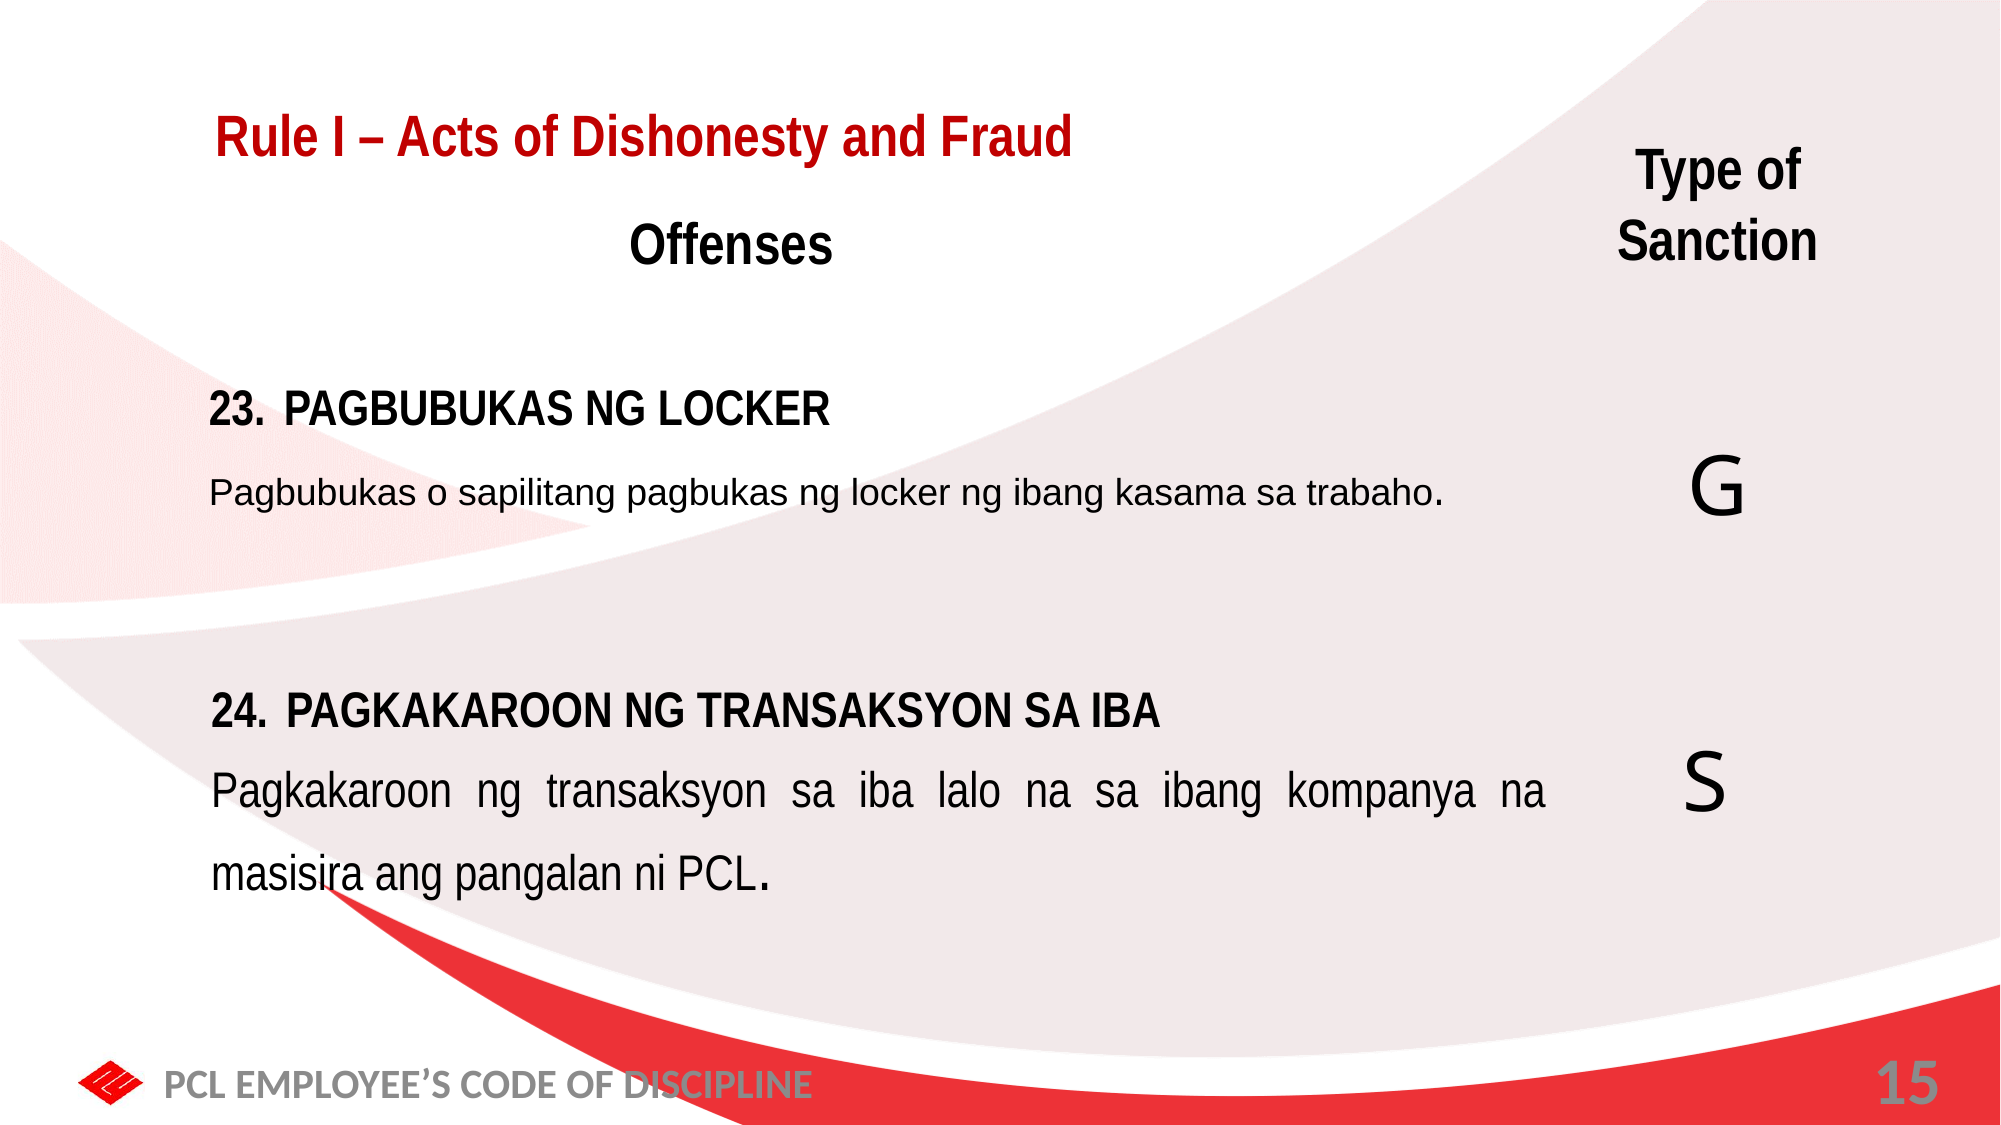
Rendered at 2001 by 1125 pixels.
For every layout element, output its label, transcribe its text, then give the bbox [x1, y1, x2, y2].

picture [0, 0, 2001, 1125]
text_box Offenses [539, 193, 849, 284]
text_box PAGBUBUKAS NG LOCKER Pagbubukas o sapilitang pagbukas ng locker ng ibang kasama sa trabaho. [194, 363, 1559, 524]
text_box G [1673, 425, 1764, 540]
text_box PAGKAKAROON NG TRANSAKSYON SA IBA Pagkakaroon ng transaksyon sa iba lalo na sa ibang kompanya na masisira ang pangalan ni PCL. [196, 665, 1562, 911]
footer PCL EMPLOYEE’S CODE OF DISCIPLINE [111, 1052, 879, 1113]
text_box Type of Sanction [1589, 124, 1848, 279]
text_box S [1667, 720, 1771, 836]
text_box Rule I – Acts of Dishonesty and Fraud [200, 90, 1089, 176]
slide_number 15 [1795, 1047, 1957, 1108]
